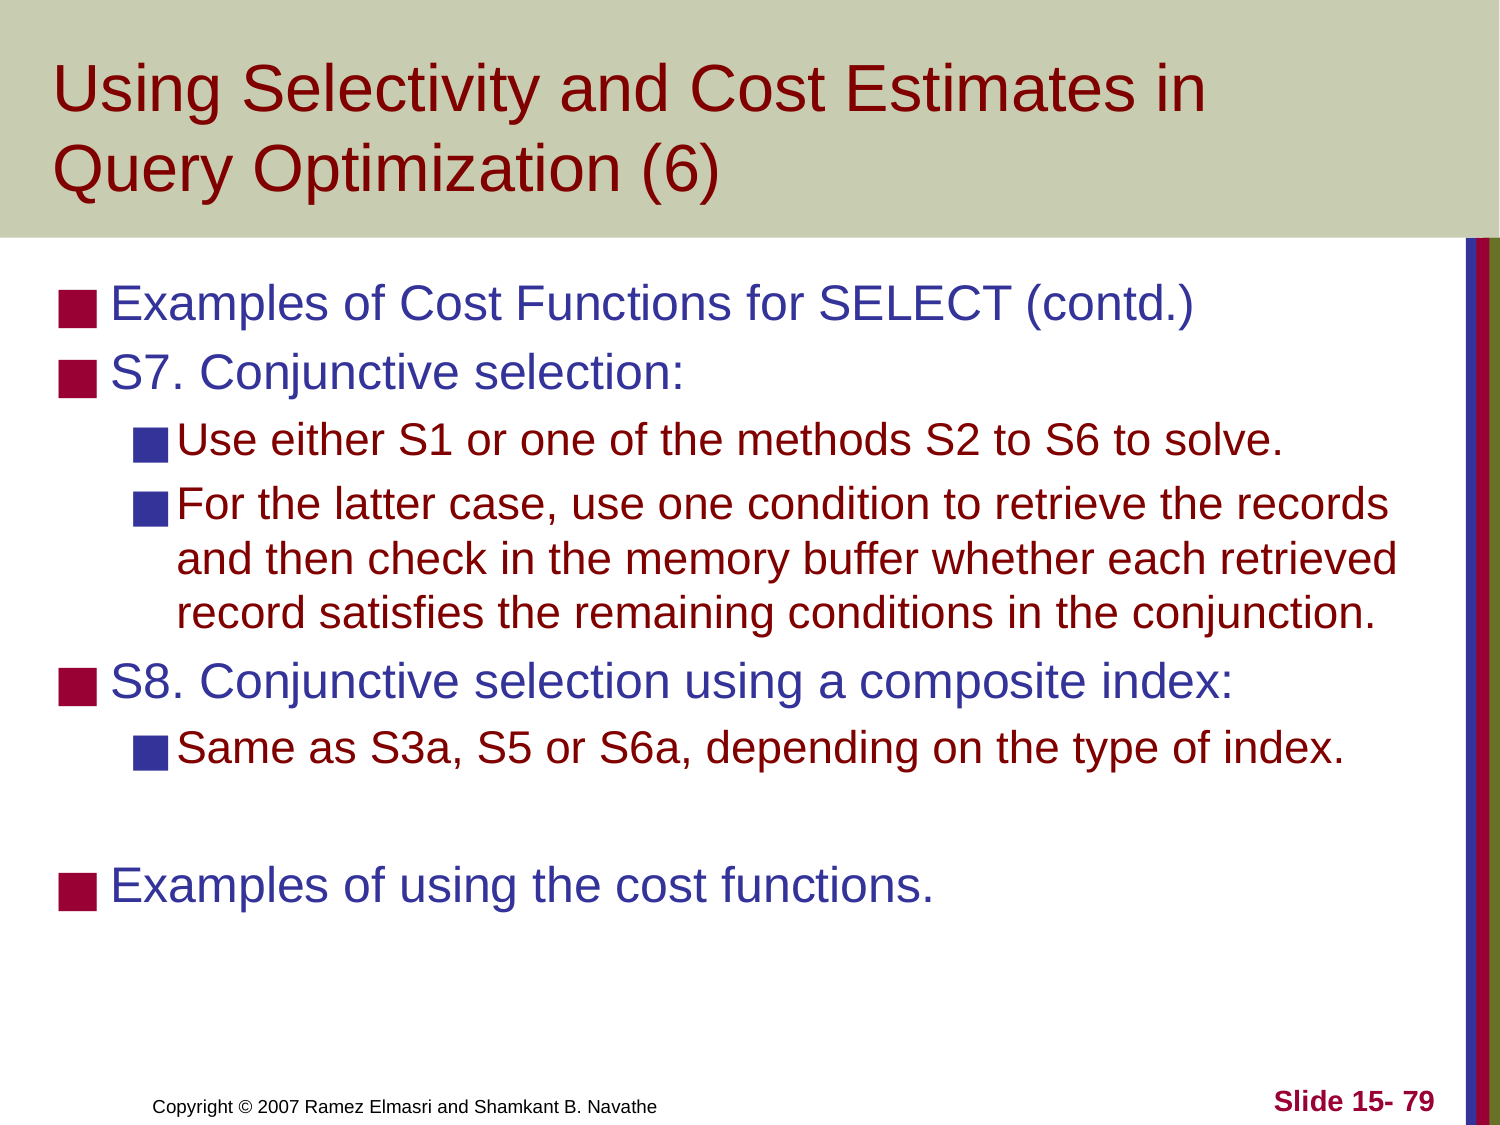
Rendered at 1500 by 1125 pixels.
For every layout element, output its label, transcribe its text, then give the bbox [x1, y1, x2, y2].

list Examples of Cost Functions for SELECT (contd.) S7. Conjunctive selection: Use either S1 or one of the methods S2 to S6 to solve. For the latter case, use one condition to retrieve the records and then check in the memory buffer whether each retrieved record satisfies the remaining conditions in the conjunction. S8. Conjunctive selection using a composite index: Same as S3a, S5 or S6a, depending on the type of index. Examples of using the cost functions. [39, 262, 1400, 1013]
title Using Selectivity and Cost Estimates in Query Optimization (6) [37, 49, 1317, 213]
text_box Slide 15- ‹#› [1137, 1049, 1450, 1125]
